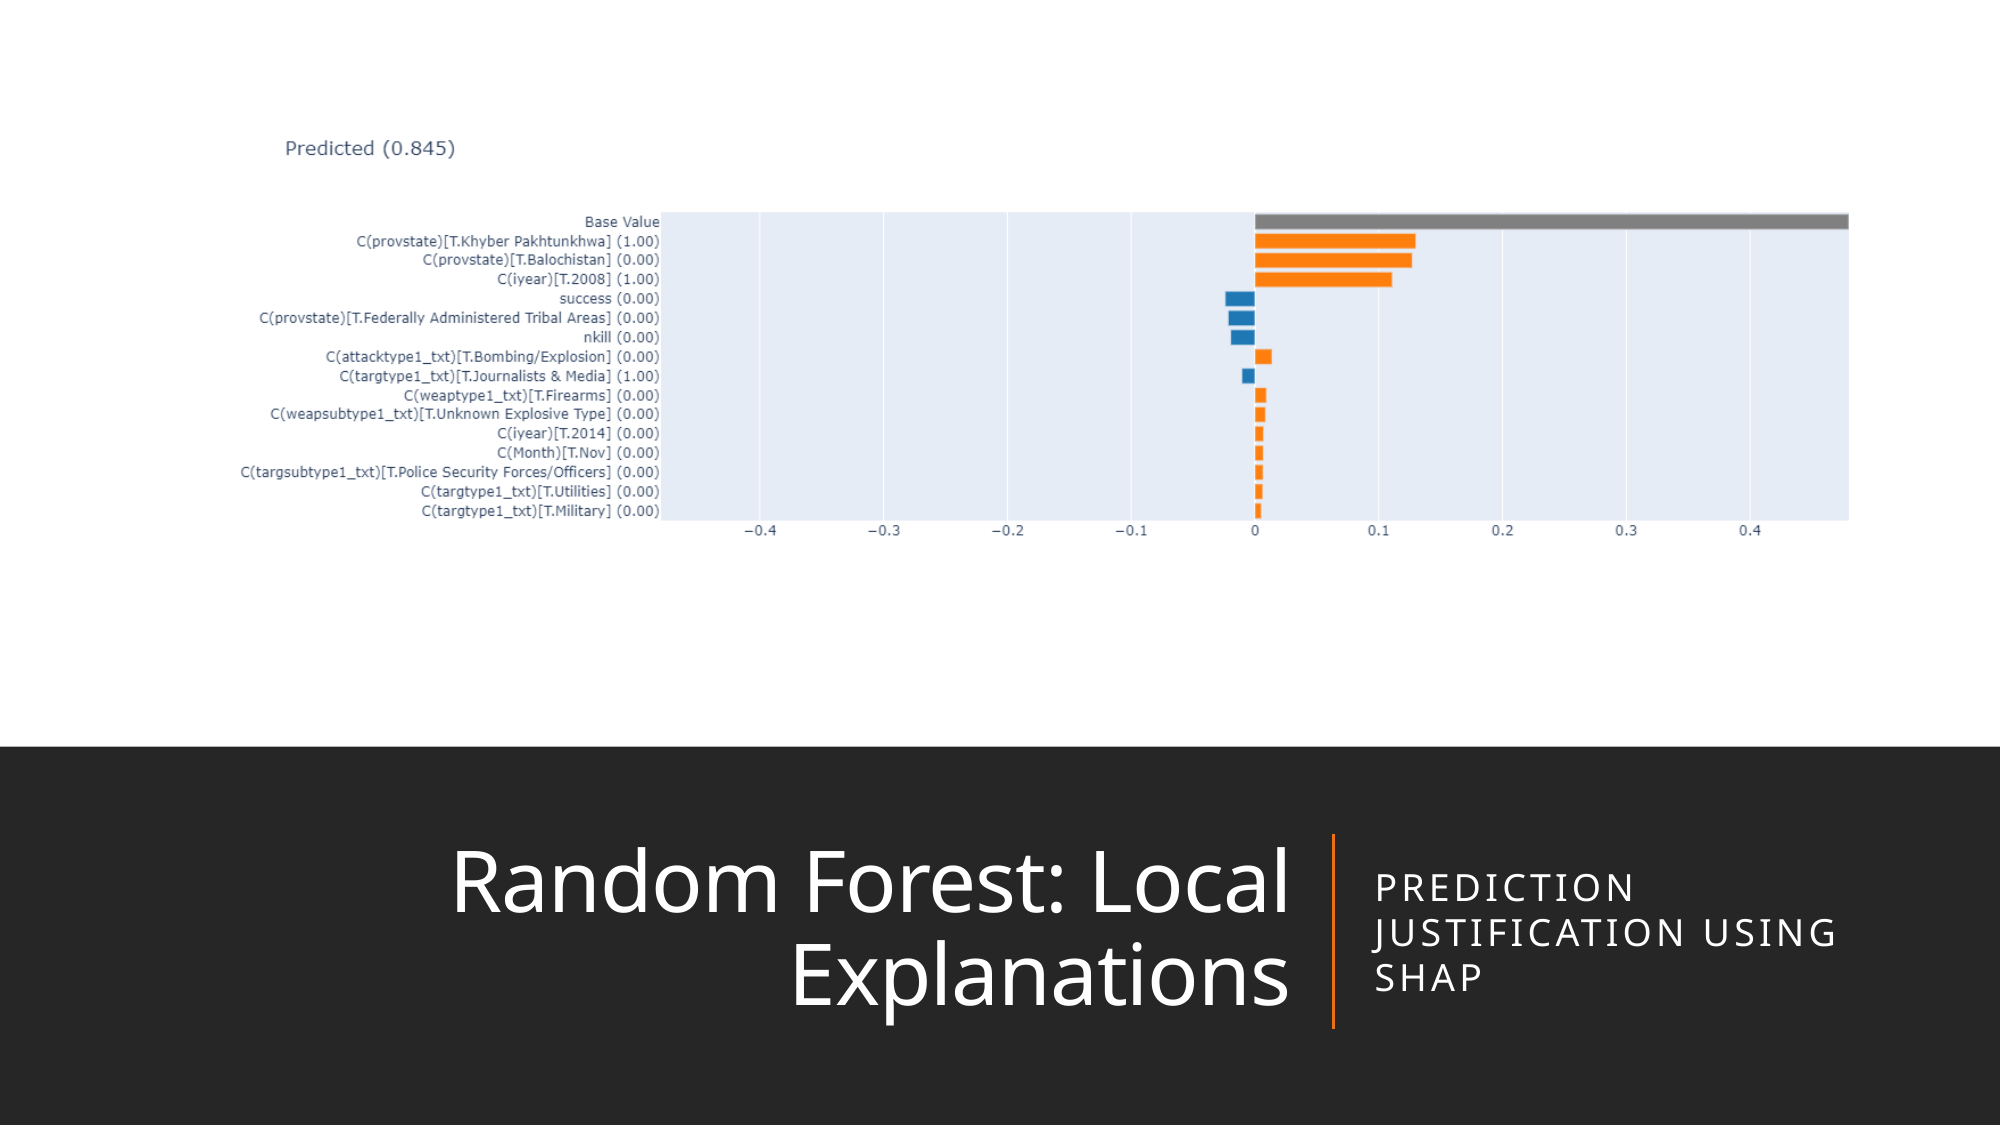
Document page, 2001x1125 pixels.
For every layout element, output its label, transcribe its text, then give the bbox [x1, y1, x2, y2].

text_box [0, 0, 2000, 745]
text_box [0, 745, 2000, 1125]
picture [197, 97, 1940, 613]
title Random Forest: Local Explanations [103, 804, 1307, 1058]
list Prediction justification using shap [1359, 808, 1897, 1054]
